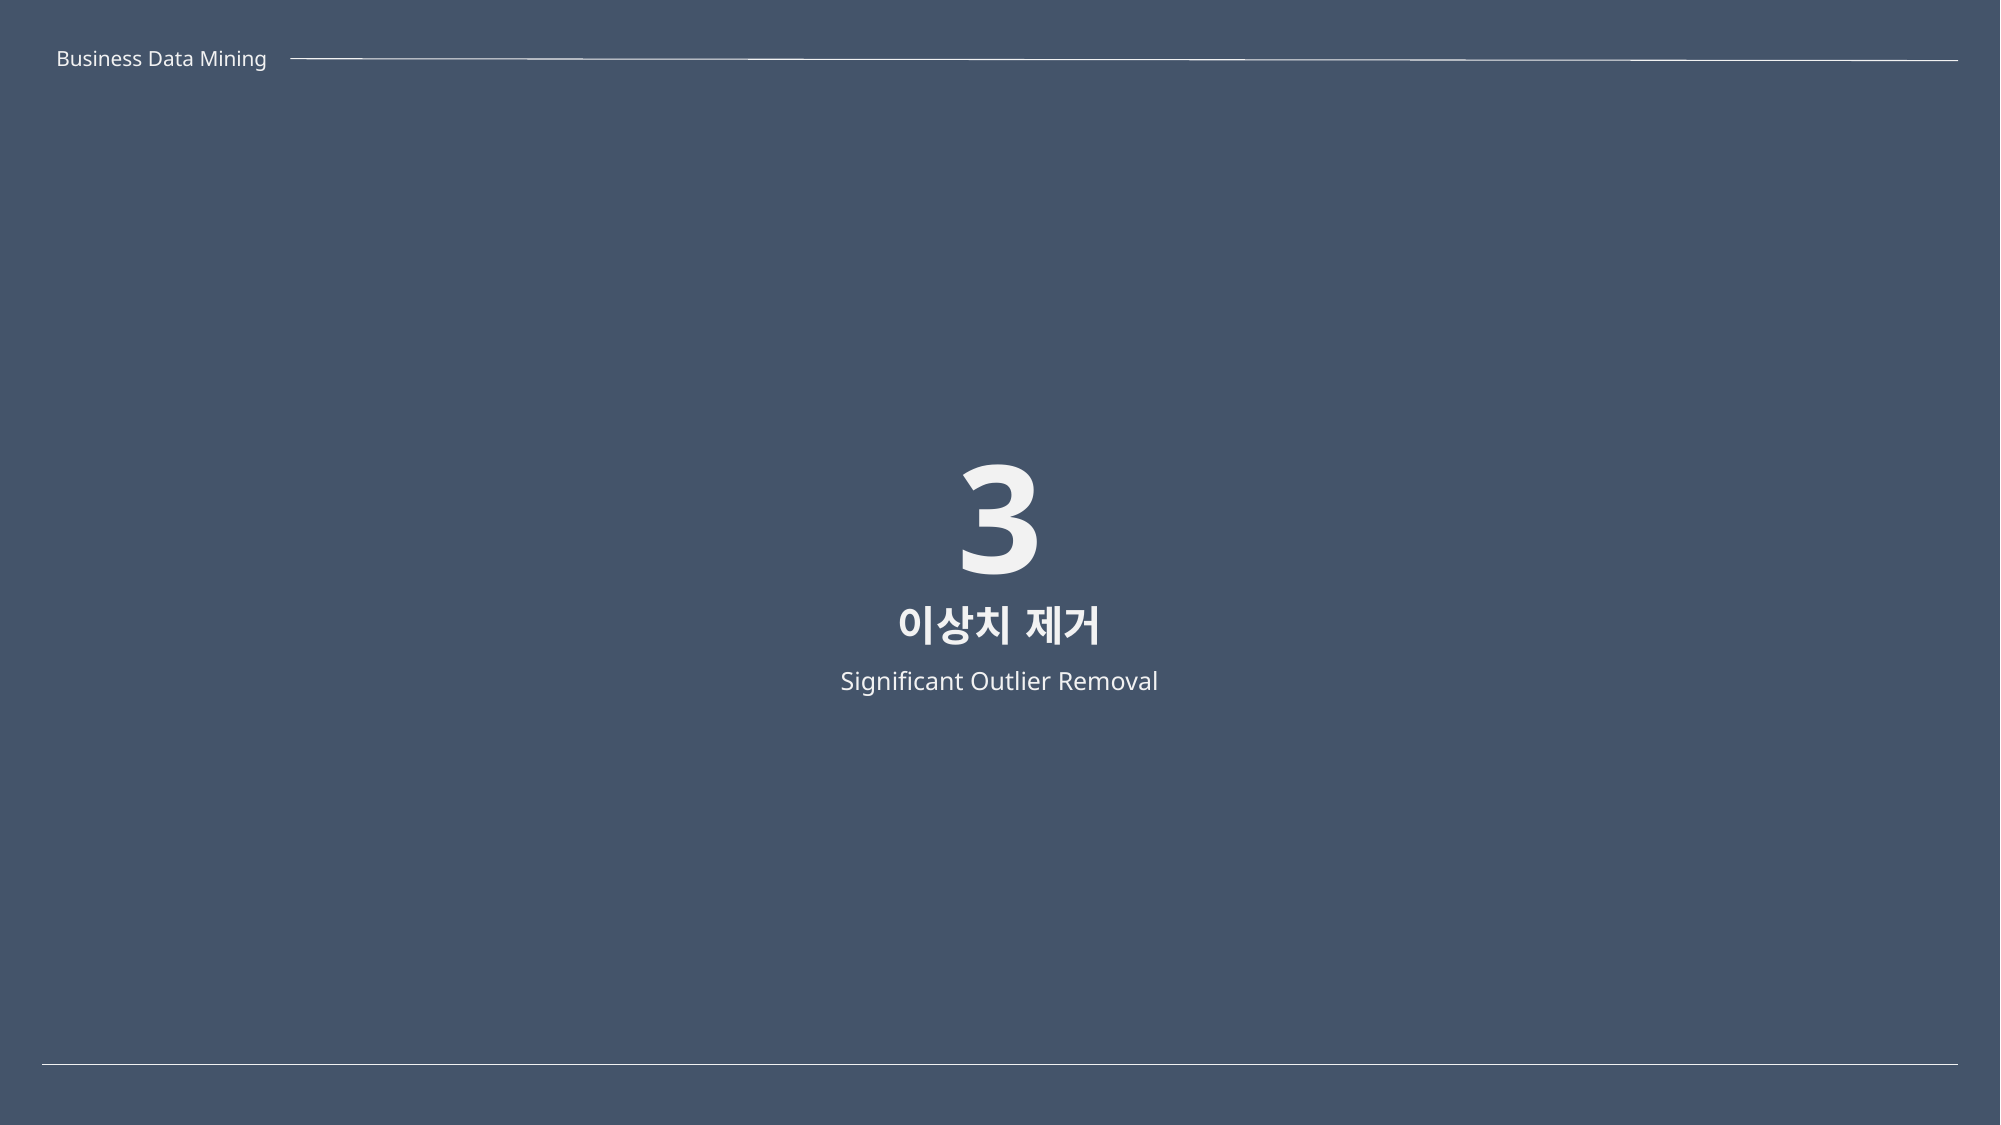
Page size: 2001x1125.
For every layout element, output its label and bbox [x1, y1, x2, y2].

text_box [41, 37, 1959, 1065]
